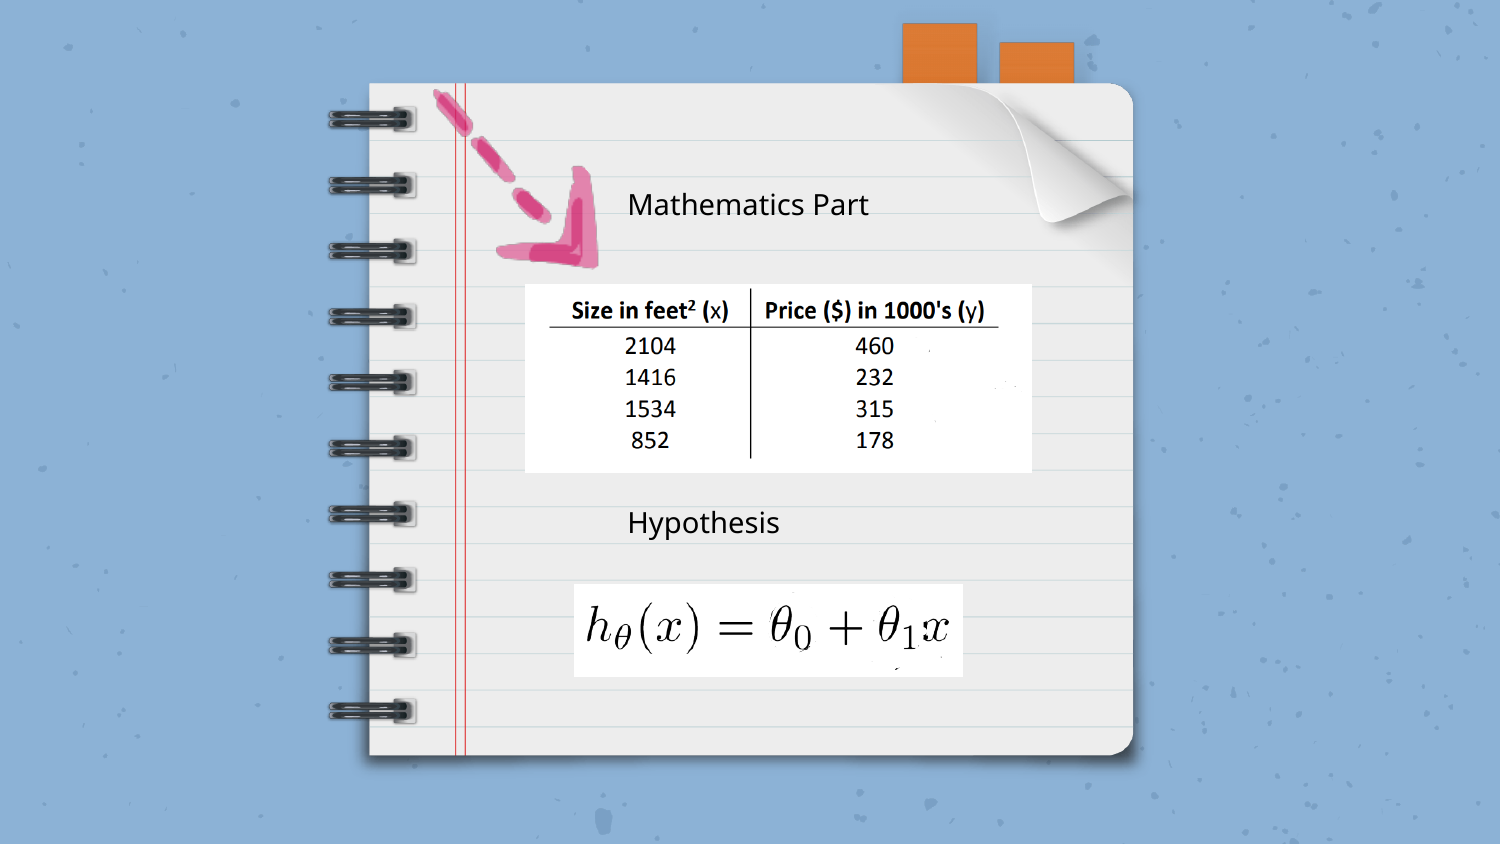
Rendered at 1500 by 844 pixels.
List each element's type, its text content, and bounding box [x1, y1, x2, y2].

text_box Hypothesis [612, 496, 975, 547]
text_box Mathematics Part [639, 179, 925, 229]
picture [323, 0, 1177, 791]
